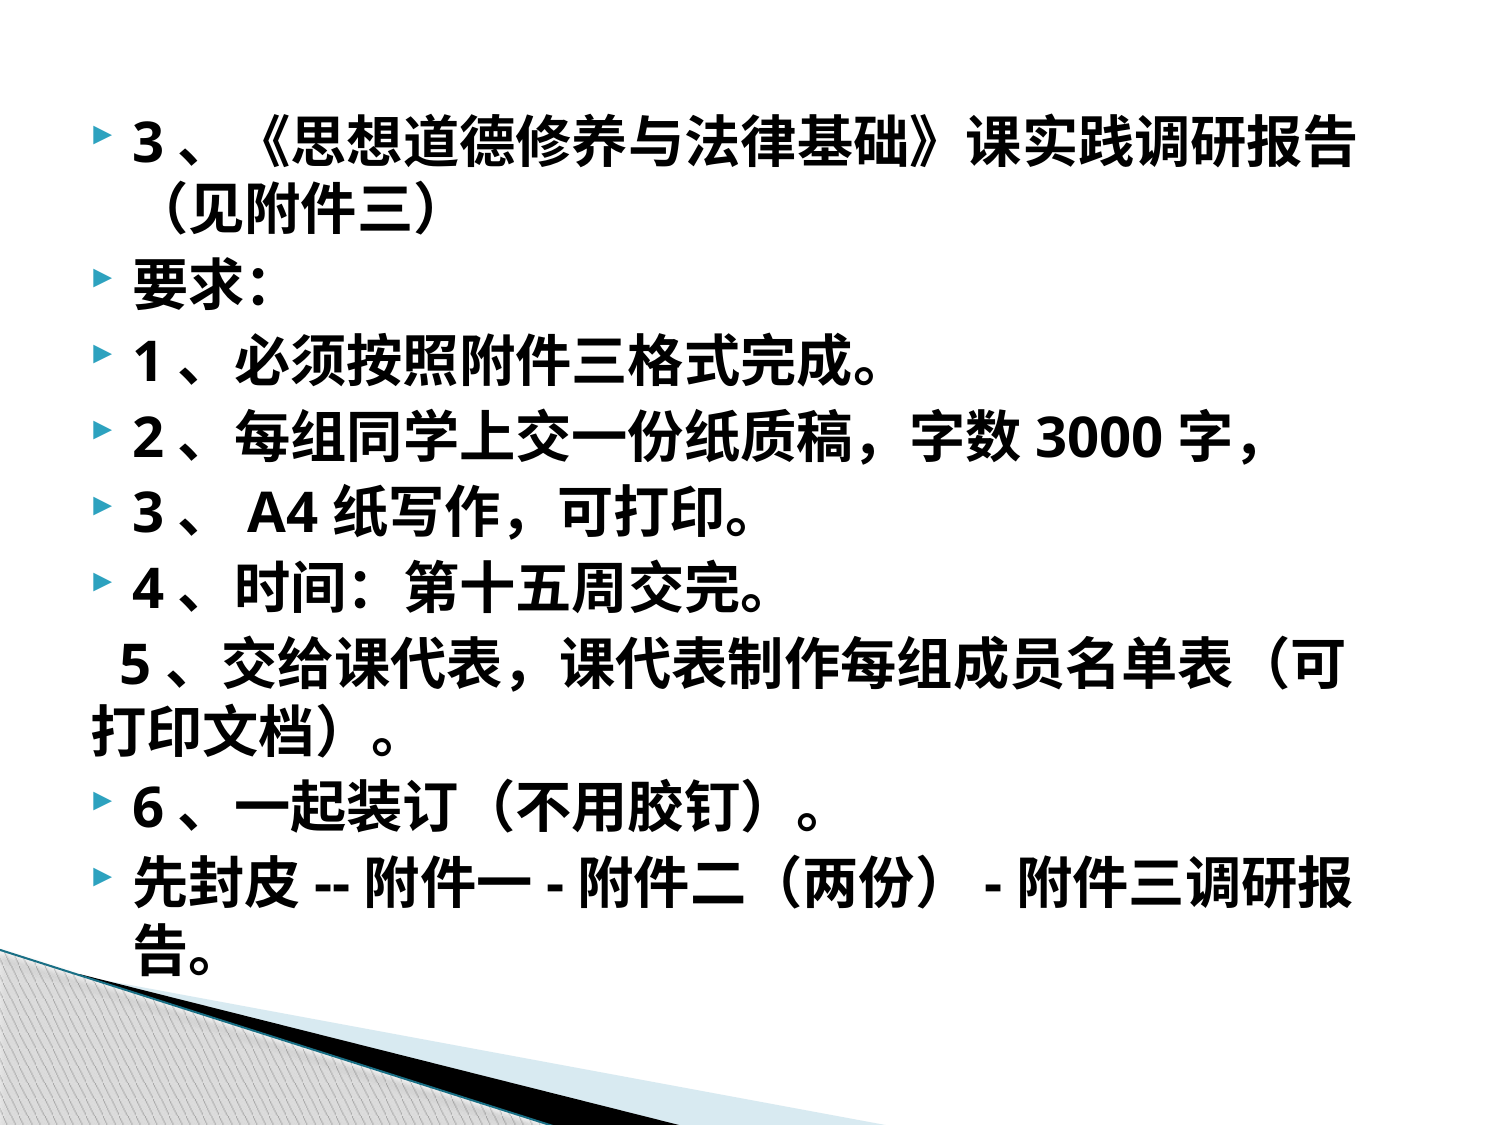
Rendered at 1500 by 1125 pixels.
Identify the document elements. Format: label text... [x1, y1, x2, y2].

list 3、《思想道德修养与法律基础》课实践调研报告（见附件三） 要求： 1、必须按照附件三格式完成。 2、每组同学上交一份纸质稿，字数3000字， 3、A4纸写作，可打印。 4、时间：第十五周交完。 5、交给课代表，课代表制作每组成员名单表（可打印文档）。 6、一起装订（不用胶钉）。 先封皮--附件一-附件二（两份）-附件三调研报告。 [57, 98, 1408, 842]
